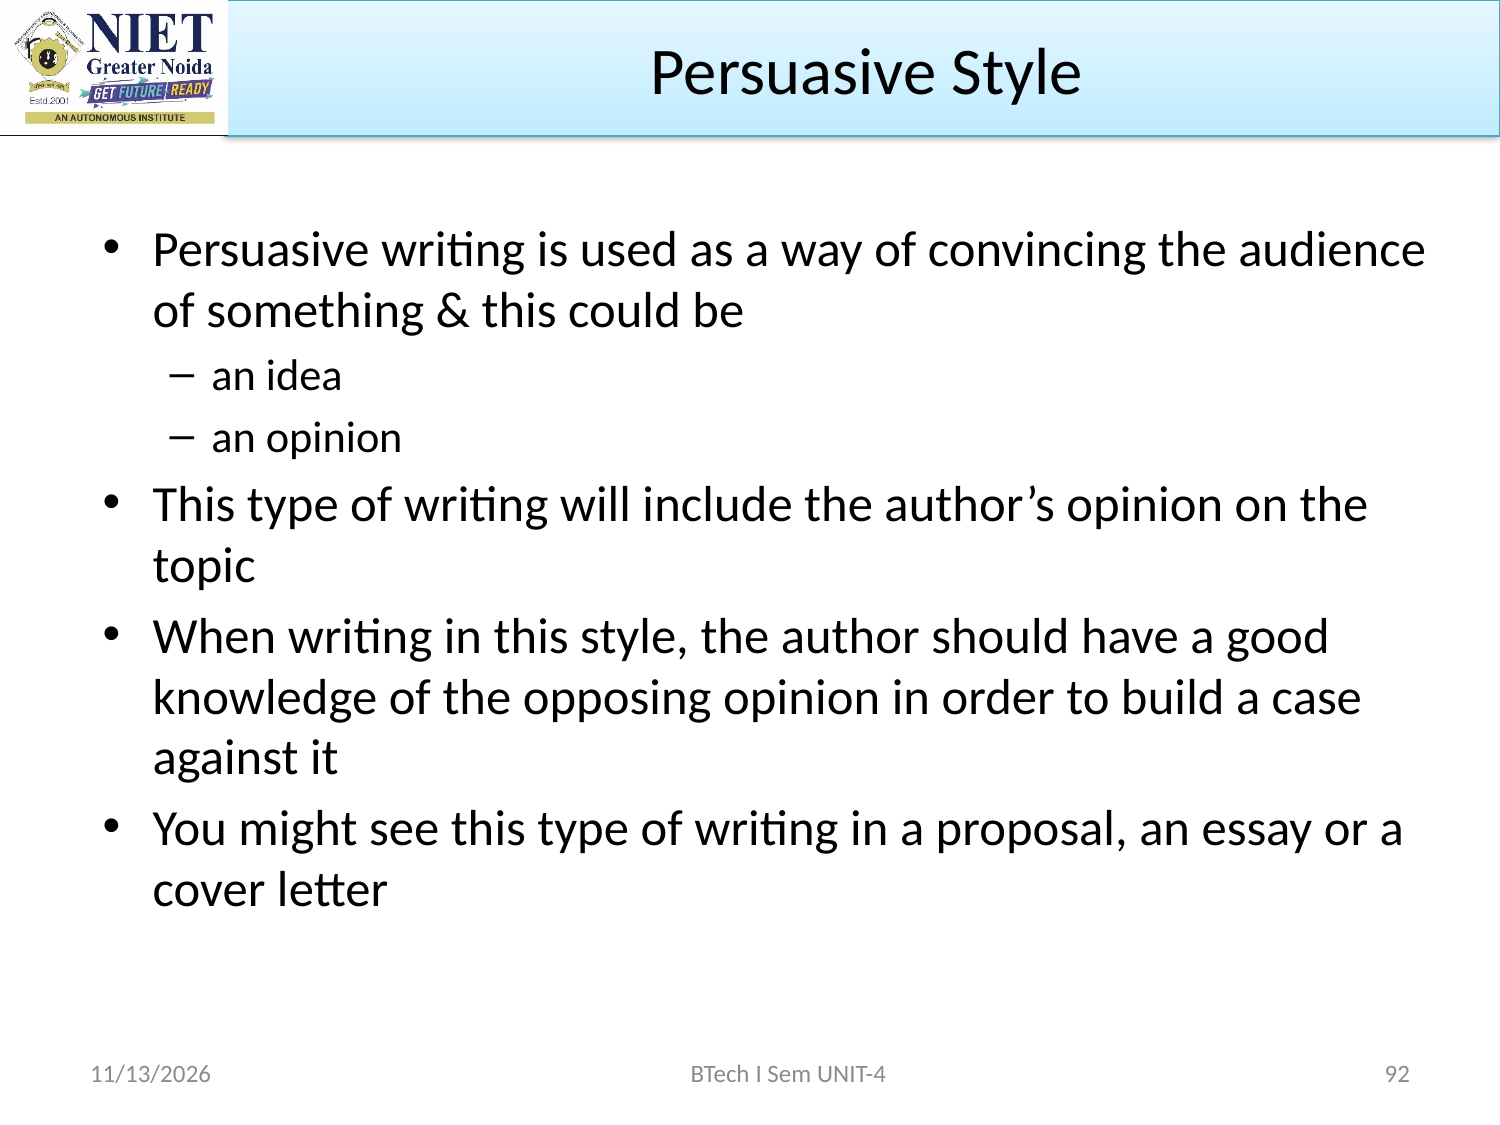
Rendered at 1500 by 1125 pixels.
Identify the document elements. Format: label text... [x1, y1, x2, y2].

text_box Persuasive Style [229, 0, 1500, 137]
footer BTech I Sem UNIT-4 [512, 1042, 1128, 1103]
picture [0, 0, 228, 137]
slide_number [75, 1042, 425, 1103]
list Persuasive writing is used as a way of convincing the audience of something & this could be an idea an opinion This type of writing will include the author’s opinion on the topic When writing in this style, the author should have a good knowledge of the opposing opinion in order to build a case against it You might see this type of writing in a proposal, an essay or a cover letter [87, 208, 1483, 930]
slide_number 92 [1128, 1042, 1425, 1103]
